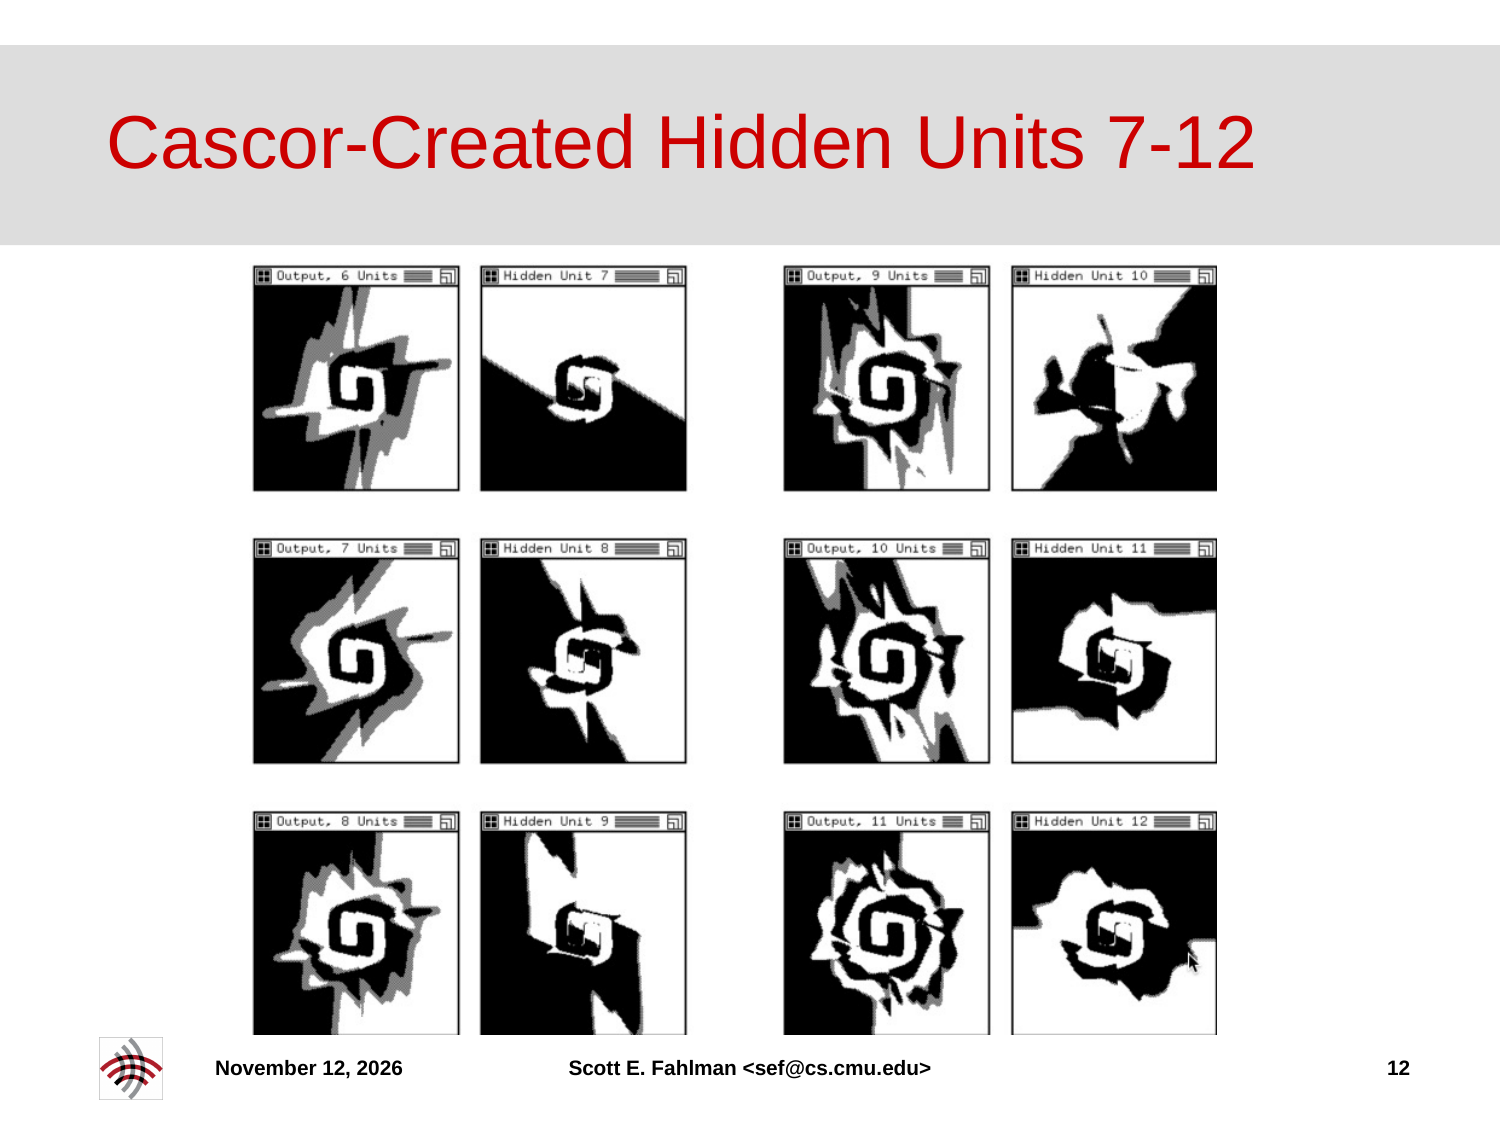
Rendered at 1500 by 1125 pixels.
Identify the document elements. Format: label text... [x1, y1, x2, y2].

footer Scott E. Fahlman <sef@cs.cmu.edu> [424, 1049, 1074, 1088]
picture [249, 262, 1217, 1035]
picture [99, 1037, 163, 1100]
title Cascor-Created Hidden Units 7-12 [91, 44, 1426, 233]
slide_number 12 [1074, 1049, 1426, 1088]
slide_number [199, 1049, 424, 1088]
